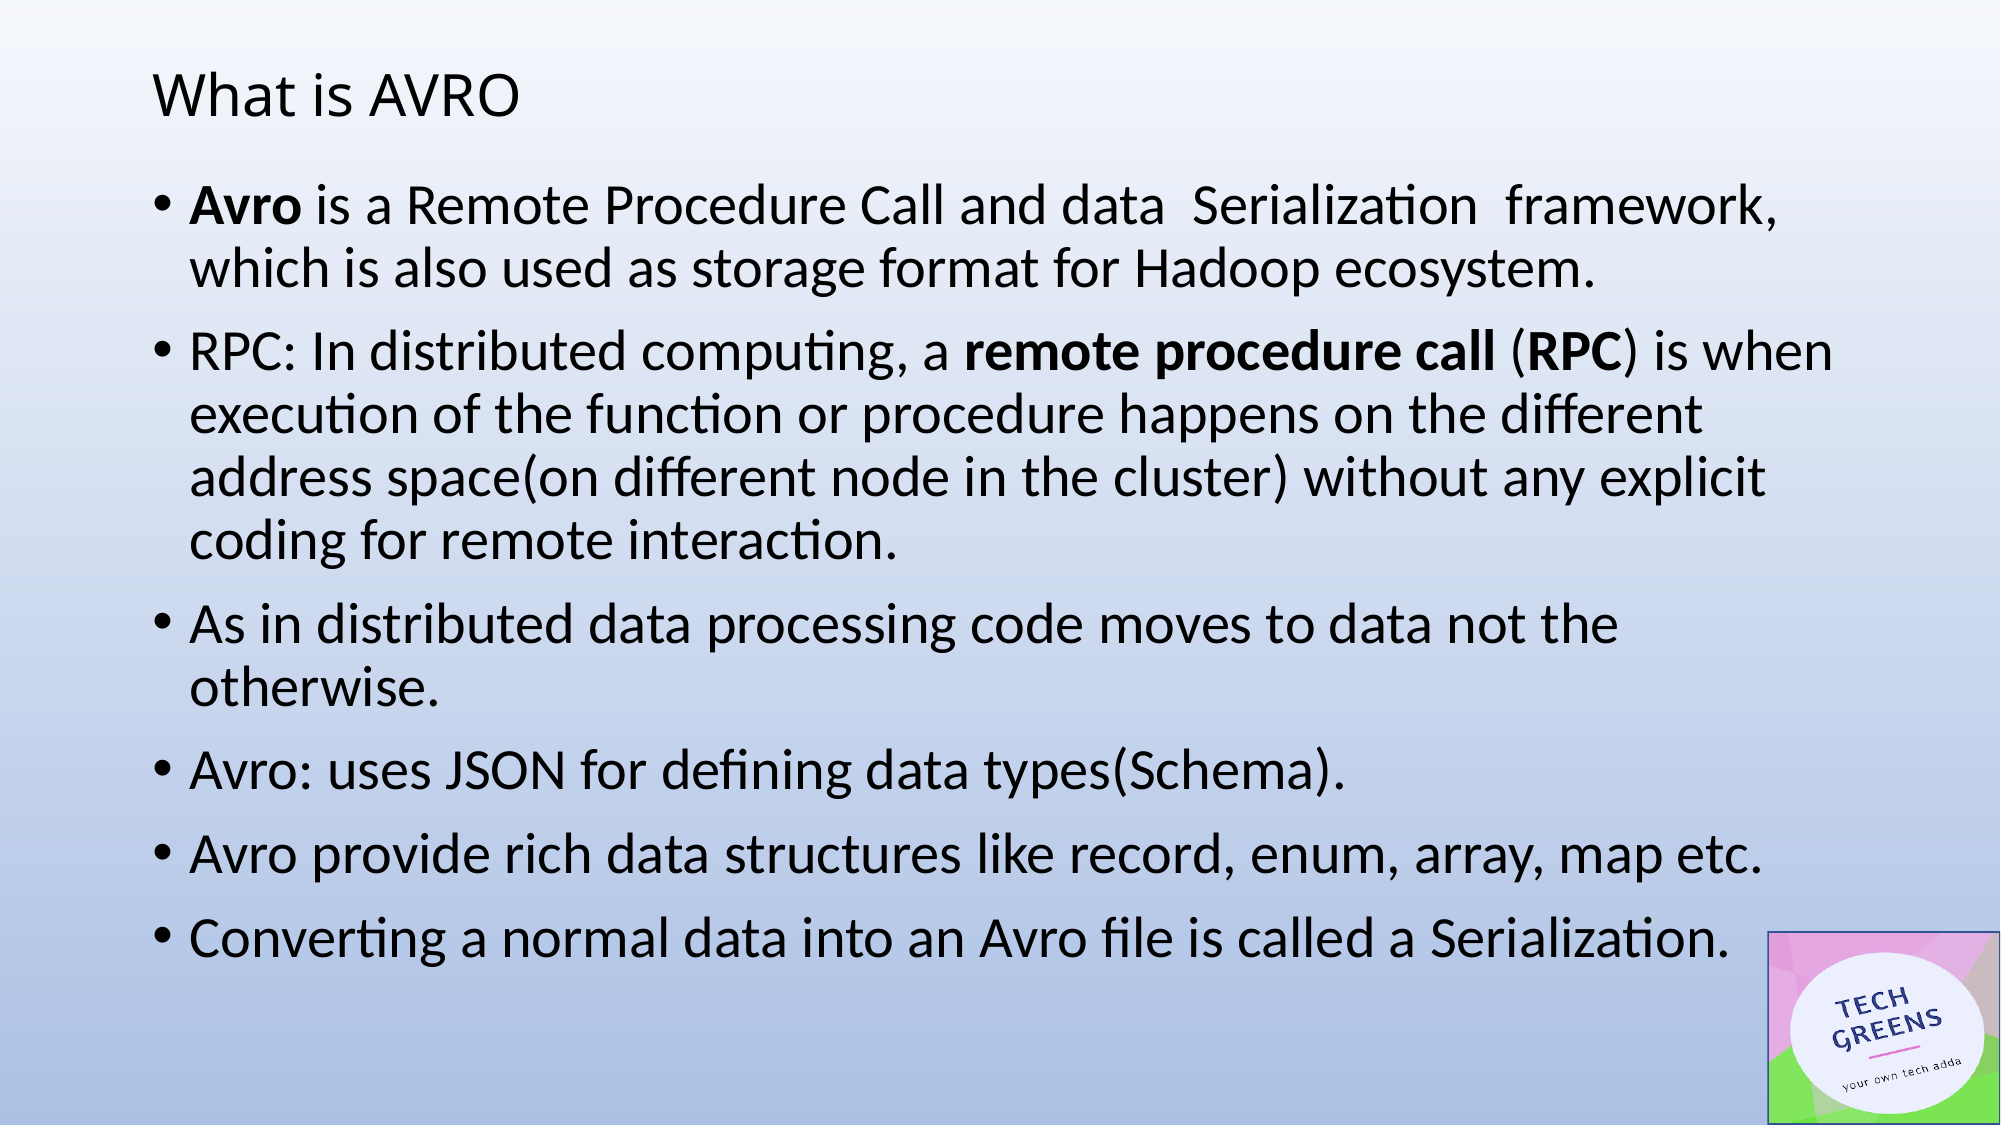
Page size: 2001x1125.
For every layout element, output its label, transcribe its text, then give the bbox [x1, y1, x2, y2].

title What is AVRO [137, 59, 1863, 135]
picture [1769, 933, 1999, 1123]
list Avro is a Remote Procedure Call and data Serialization framework, which is also used as storage format for Hadoop ecosystem. RPC: In distributed computing, a remote procedure call (RPC) is when execution of the function or procedure happens on the different address space(on different node in the cluster) without any explicit coding for remote interaction. As in distributed data processing code moves to data not the otherwise. Avro: uses JSON for defining data types(Schema). Avro provide rich data structures like record, enum, array, map etc. Converting a normal data into an Avro file is called a Serialization. [137, 166, 1863, 1014]
